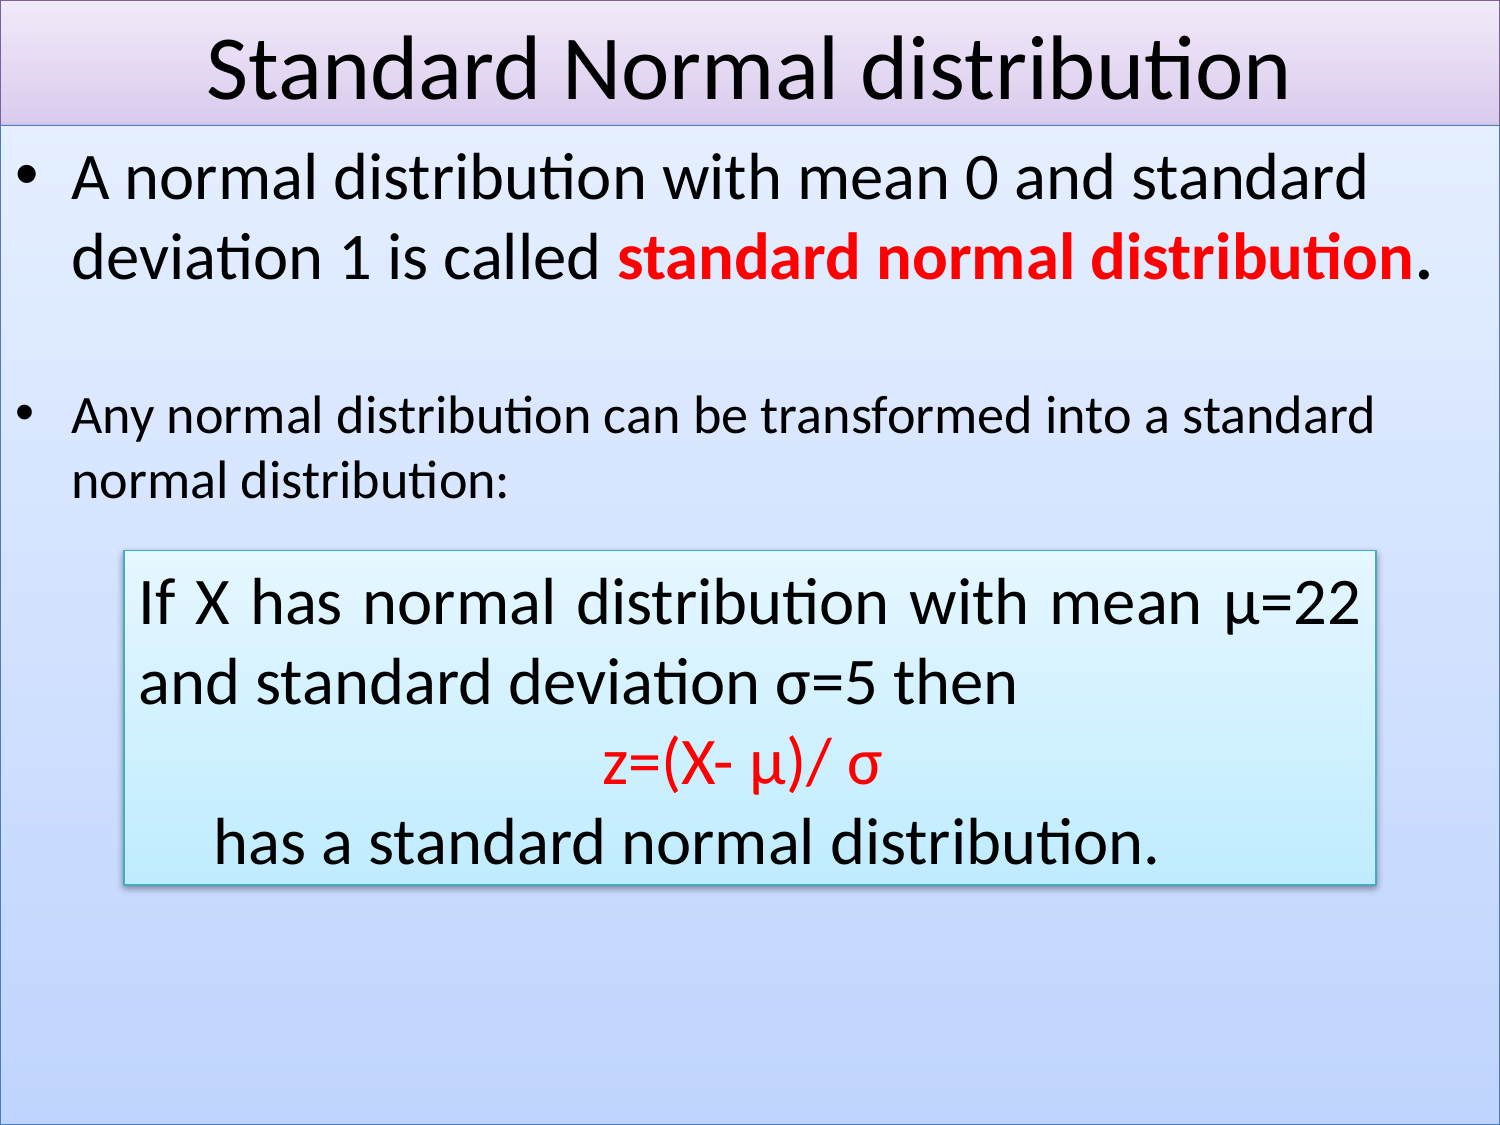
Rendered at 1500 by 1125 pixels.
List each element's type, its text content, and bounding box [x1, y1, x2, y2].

list A normal distribution with mean 0 and standard deviation 1 is called standard normal distribution. Any normal distribution can be transformed into a standard normal distribution: [0, 125, 1500, 1125]
text_box If X has normal distribution with mean μ=22 and standard deviation σ=5 then z=(X- μ)/ σ has a standard normal distribution. [123, 550, 1377, 886]
title Standard Normal distribution [0, 0, 1500, 124]
